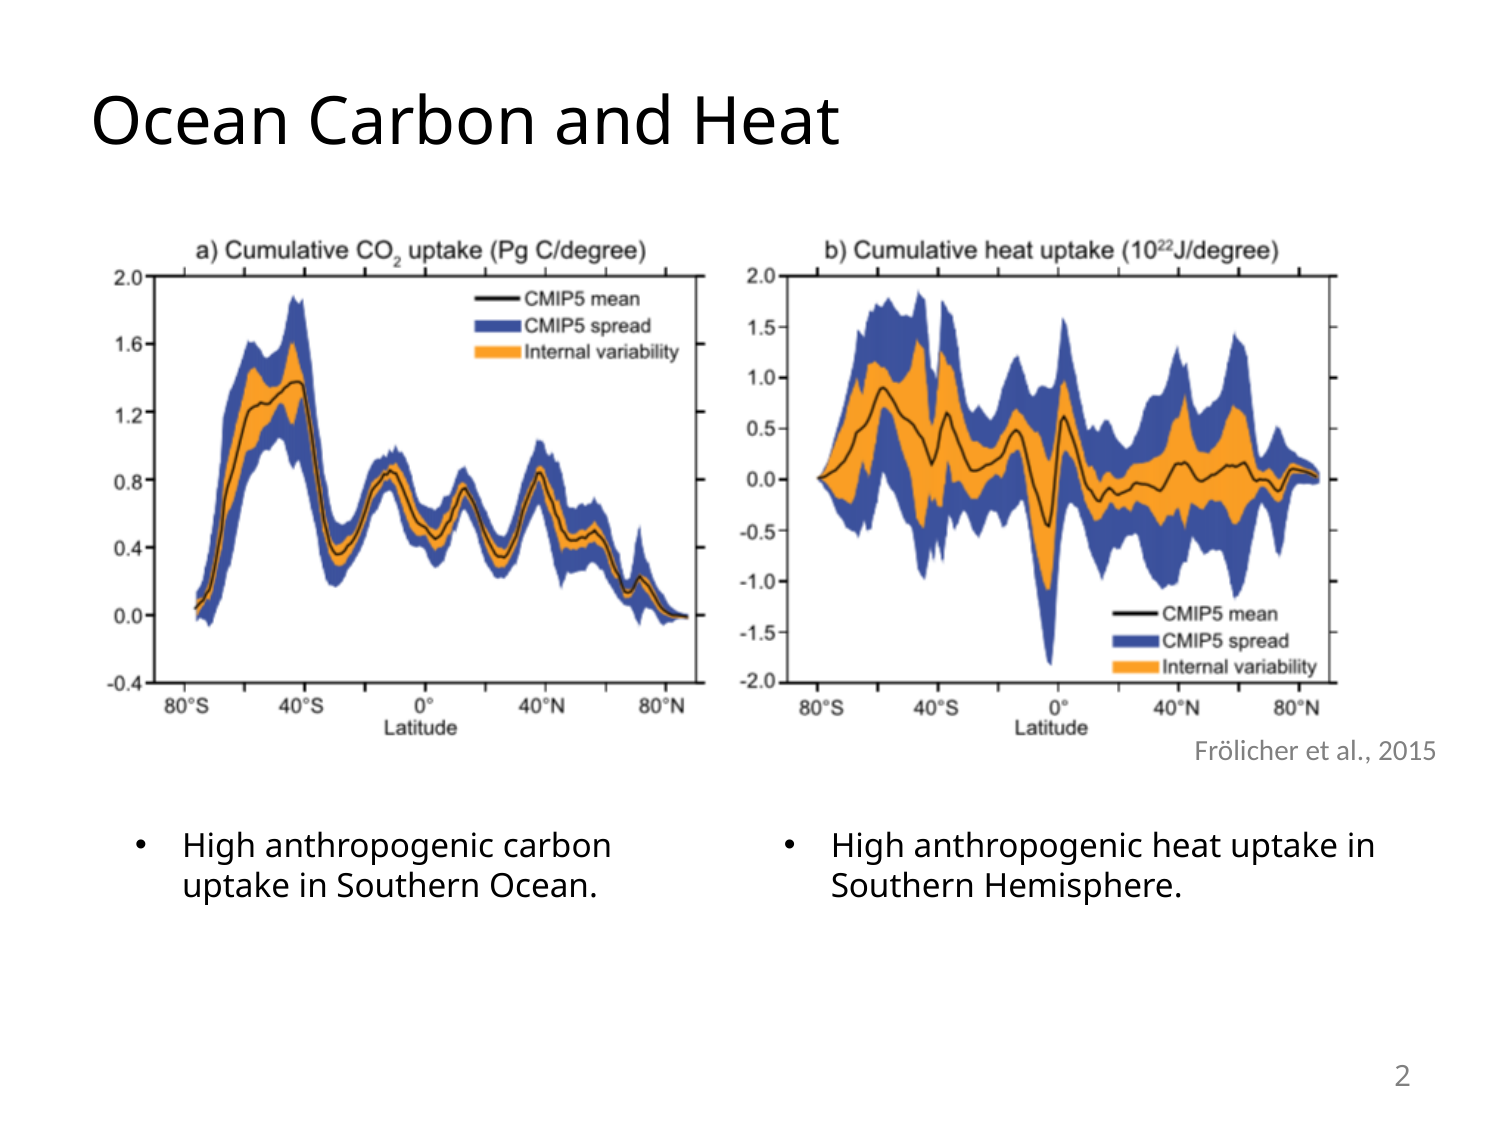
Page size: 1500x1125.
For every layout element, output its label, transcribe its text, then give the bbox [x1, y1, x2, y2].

text_box 2 [1379, 1049, 1455, 1100]
text_box High anthropogenic carbon uptake in Southern Ocean. [120, 817, 705, 952]
picture [67, 209, 1458, 757]
title Ocean Carbon and Heat [75, 45, 1425, 190]
text_box High anthropogenic heat uptake in Southern Hemisphere. [769, 817, 1400, 952]
text_box Frölicher et al., 2015 [1179, 724, 1475, 774]
